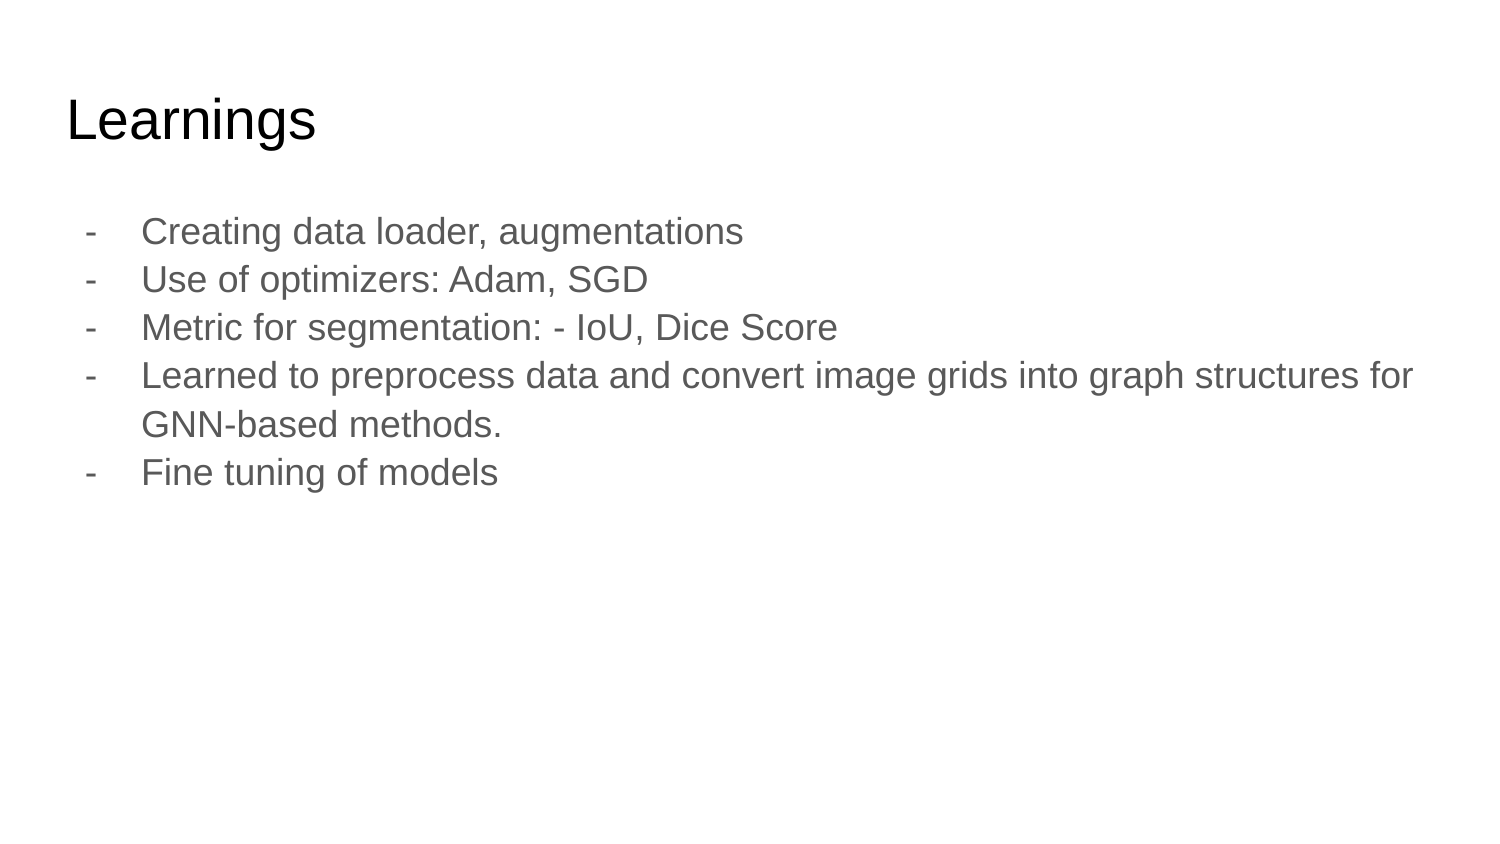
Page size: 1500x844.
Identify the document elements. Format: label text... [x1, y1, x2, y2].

title Learnings [51, 72, 1449, 167]
list Creating data loader, augmentations Use of optimizers: Adam, SGD Metric for segmentation: - IoU, Dice Score Learned to preprocess data and convert image grids into graph structures for GNN-based methods. Fine tuning of models [51, 189, 1449, 750]
